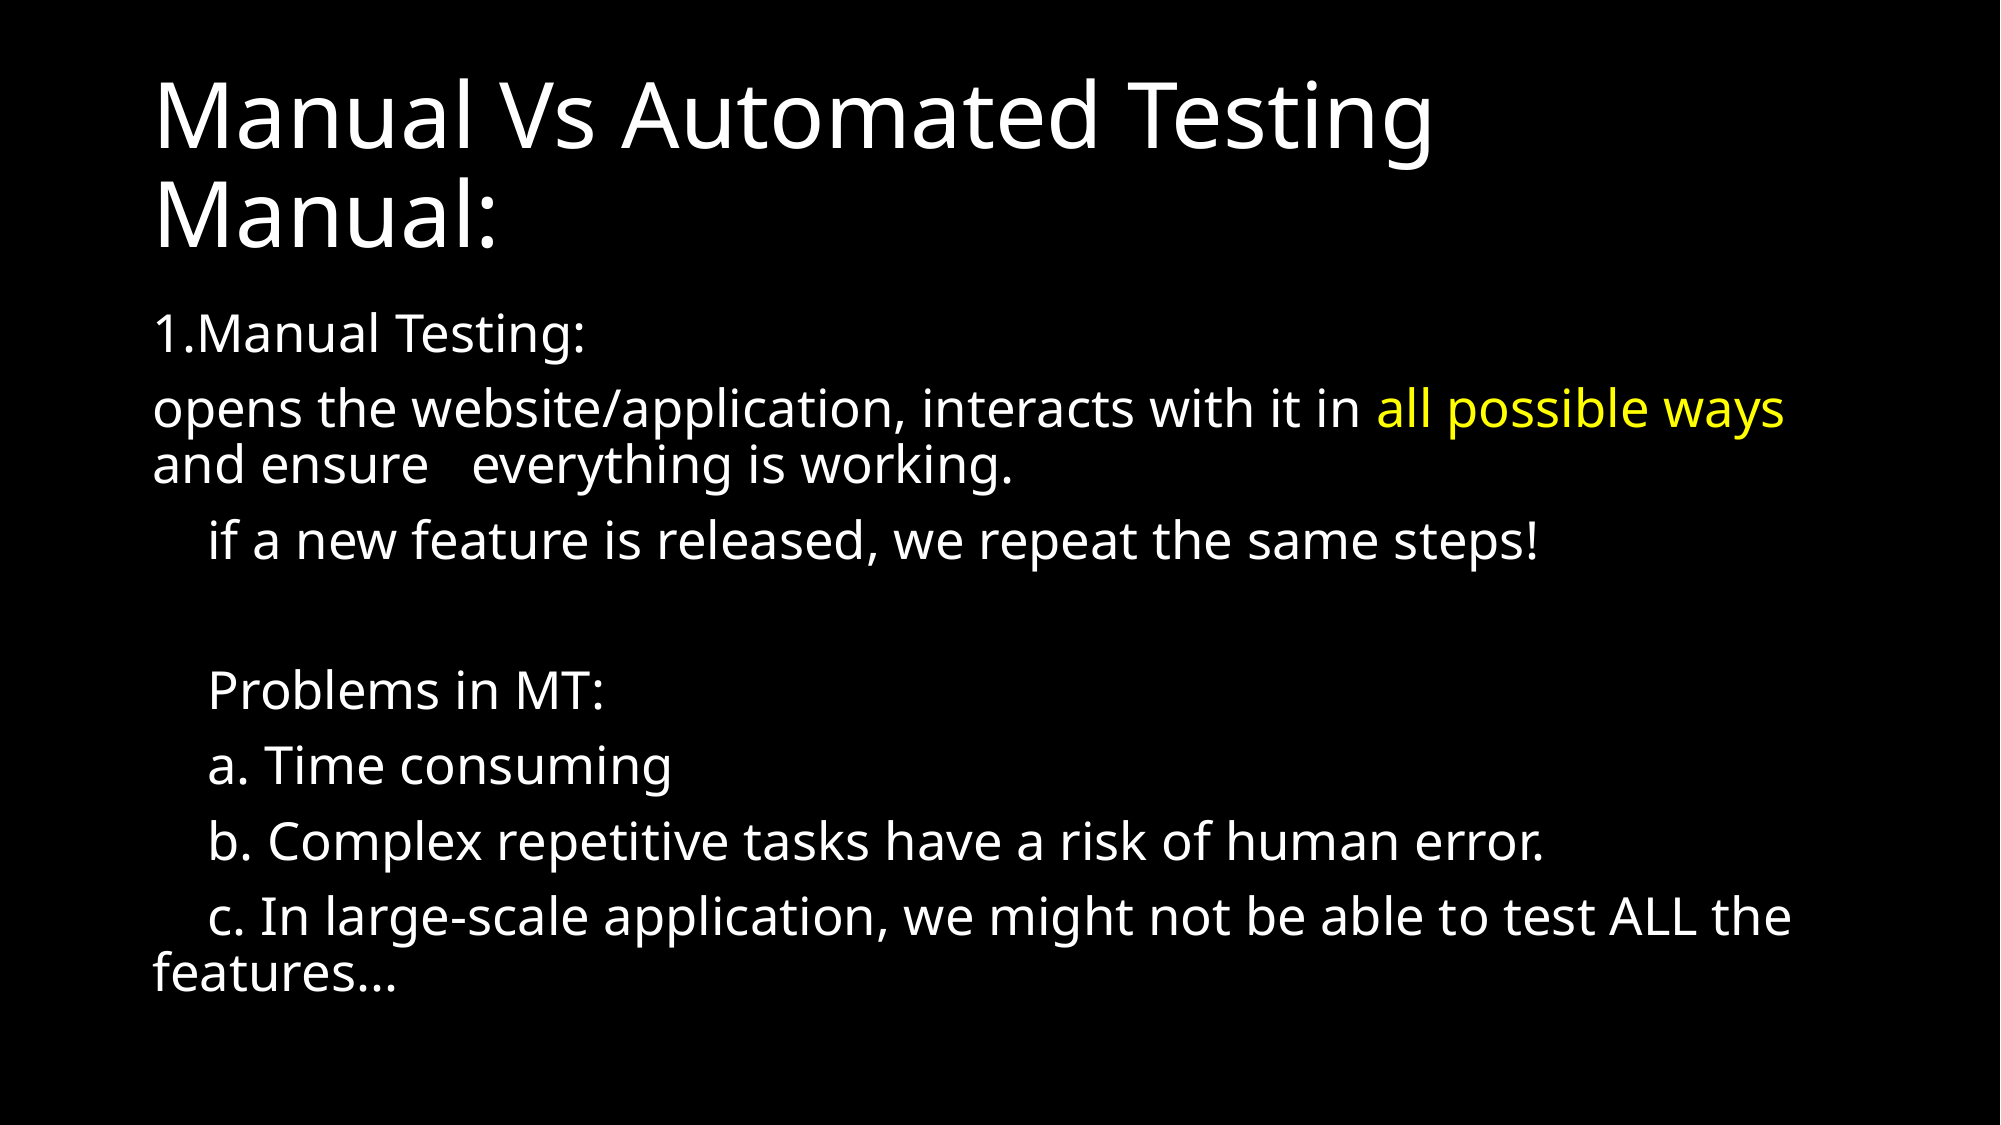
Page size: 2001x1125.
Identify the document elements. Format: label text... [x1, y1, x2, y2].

list 1.Manual Testing: opens the website/application, interacts with it in all possible ways and ensure everything is working. if a new feature is released, we repeat the same steps! Problems in MT: a. Time consuming b. Complex repetitive tasks have a risk of human error. c. In large-scale application, we might not be able to test ALL the features... [137, 299, 1863, 1014]
title Manual Vs Automated Testing Manual: [137, 59, 1863, 278]
